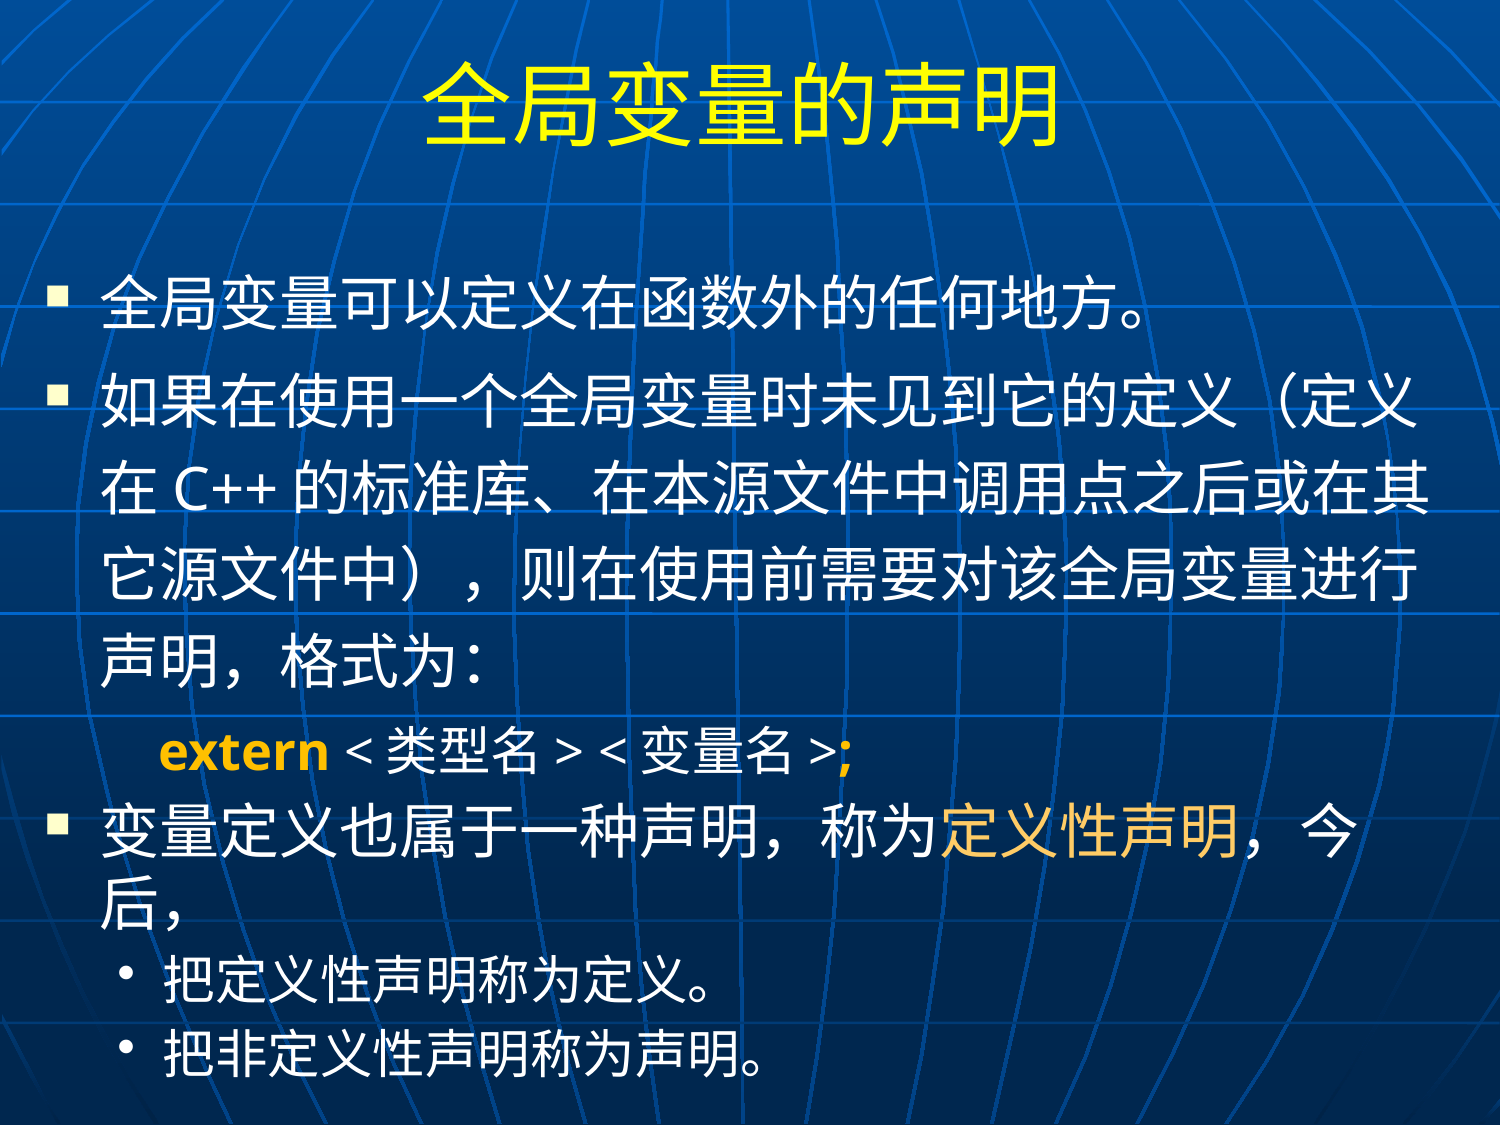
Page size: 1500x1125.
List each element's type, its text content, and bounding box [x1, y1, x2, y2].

title 全局变量的声明 [76, 9, 1427, 197]
list 全局变量可以定义在函数外的任何地方。 如果在使用一个全局变量时未见到它的定义（定义在C++的标准库、在本源文件中调用点之后或在其它源文件中），则在使用前需要对该全局变量进行声明，格式为： extern <类型名> <变量名>; 变量定义也属于一种声明，称为定义性声明，今后， 把定义性声明称为定义。 把非定义性声明称为声明。 [29, 243, 1483, 1094]
